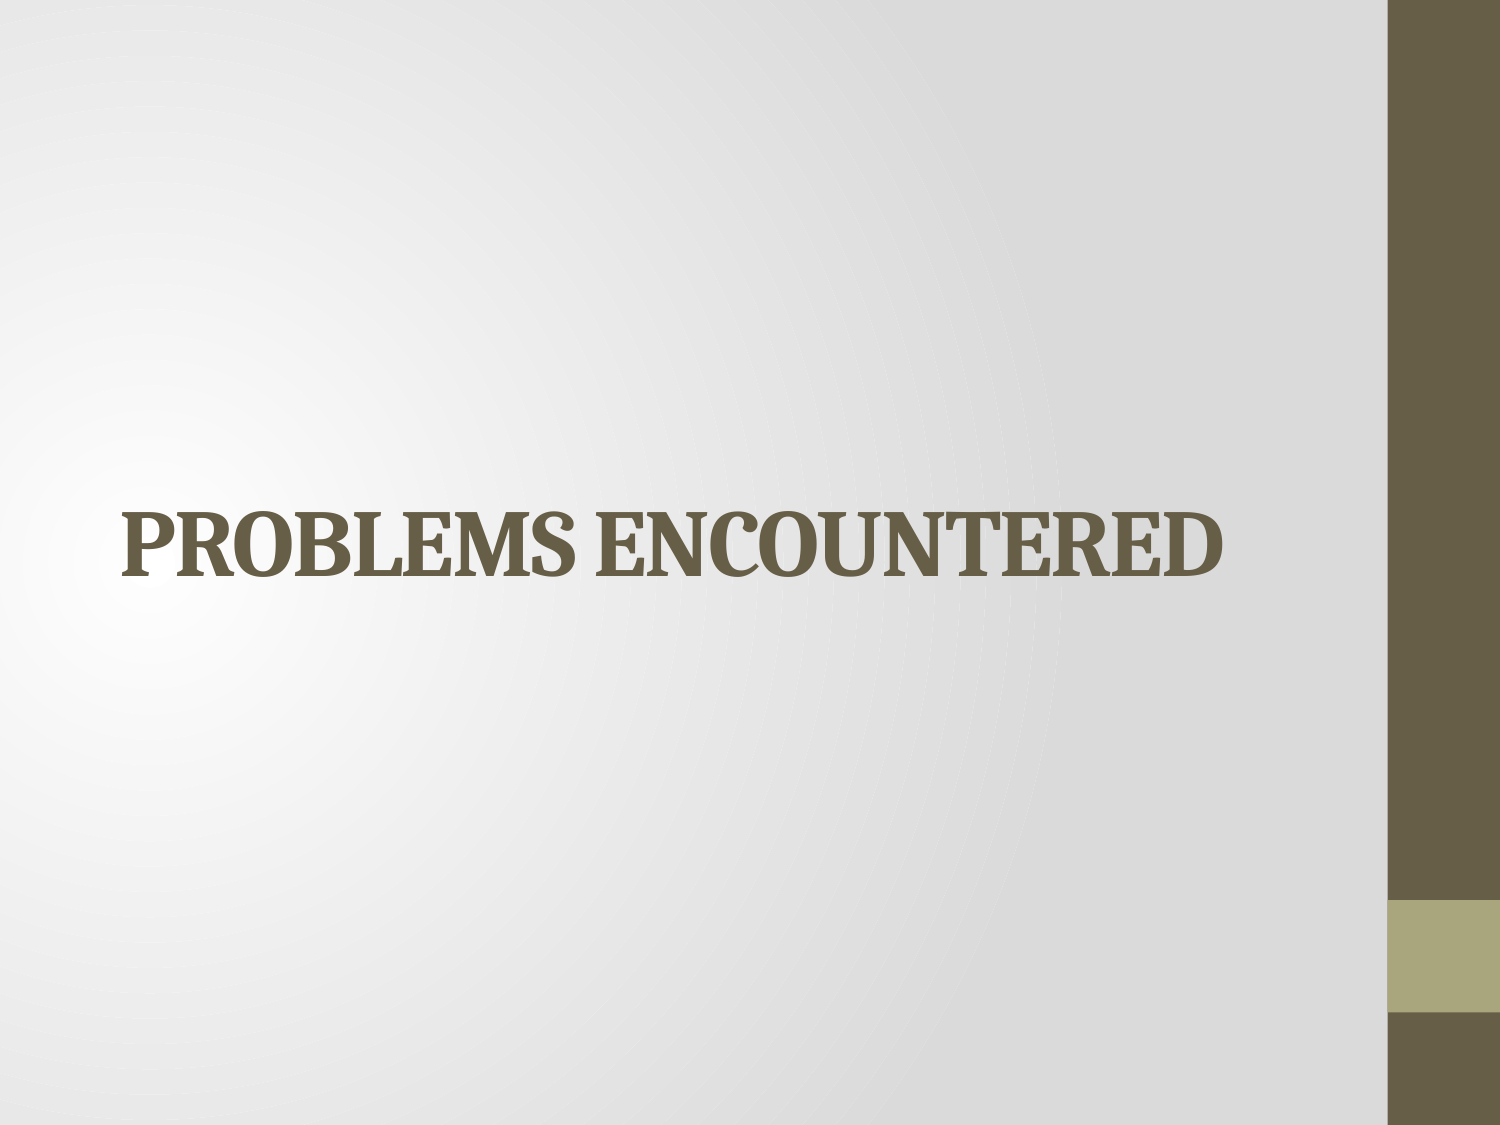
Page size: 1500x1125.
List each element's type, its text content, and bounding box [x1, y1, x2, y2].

title PROBLEMS ENCOUNTERED [64, 444, 1315, 632]
